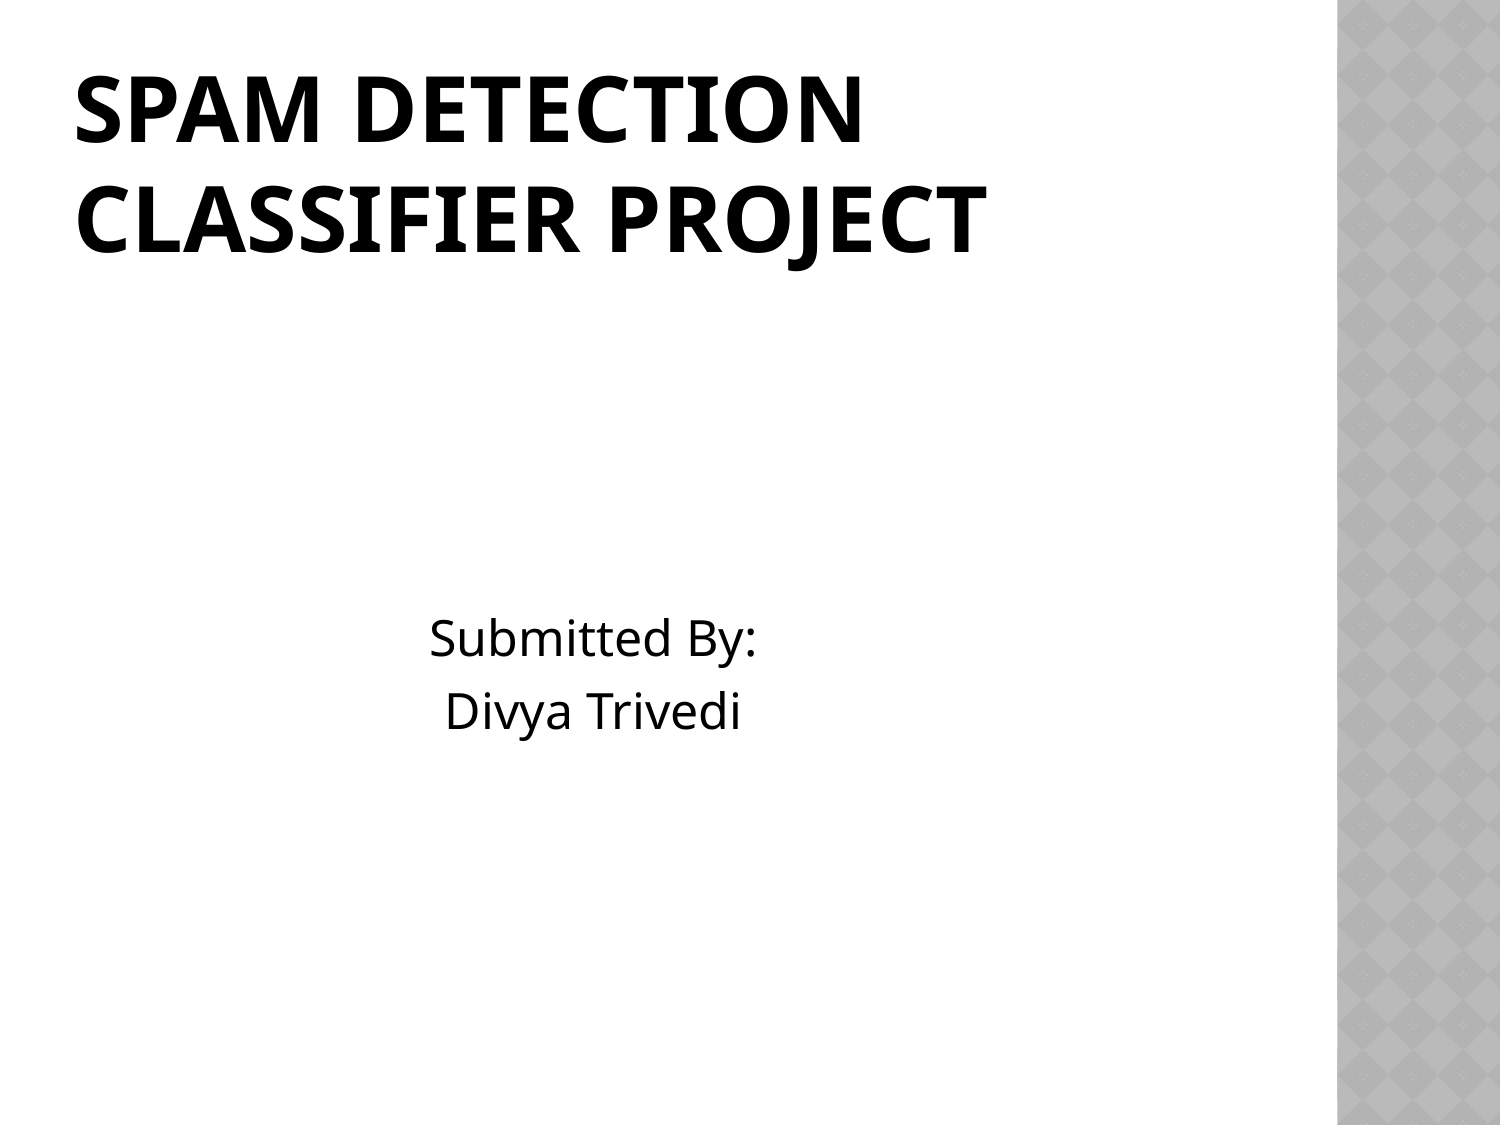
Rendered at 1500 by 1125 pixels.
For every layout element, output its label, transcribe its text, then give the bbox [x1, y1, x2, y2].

title Spam Detection Classifier project [65, 98, 1225, 271]
list Submitted By: Divya Trivedi [270, 599, 917, 1125]
